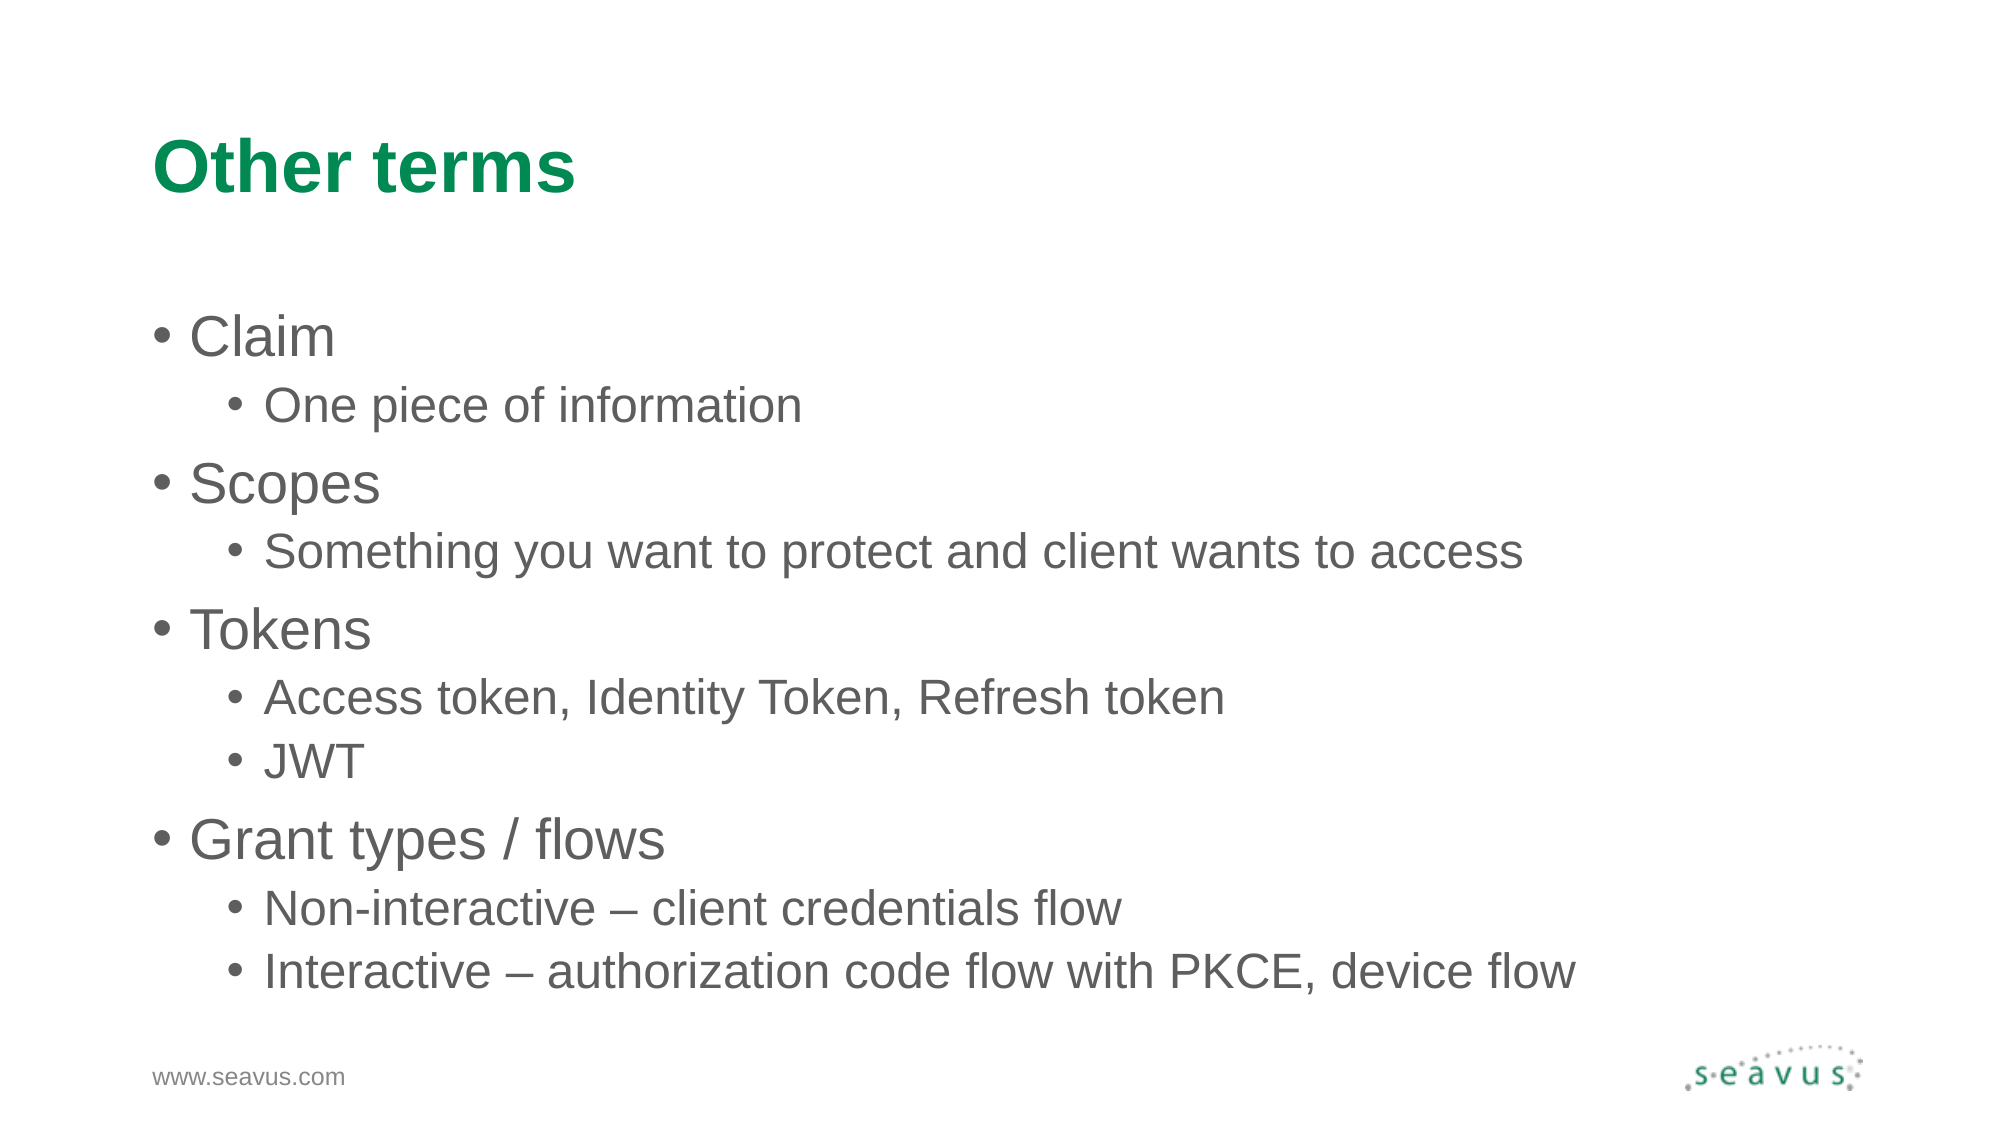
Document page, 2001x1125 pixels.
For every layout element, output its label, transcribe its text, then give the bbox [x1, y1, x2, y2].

title Other terms [137, 59, 1863, 278]
list Claim One piece of information Scopes Something you want to protect and client wants to access Tokens Access token, Identity Token, Refresh token JWT Grant types / flows Non-interactive – client credentials flow Interactive – authorization code flow with PKCE, device flow [137, 299, 1863, 1014]
picture [1685, 1045, 1863, 1091]
